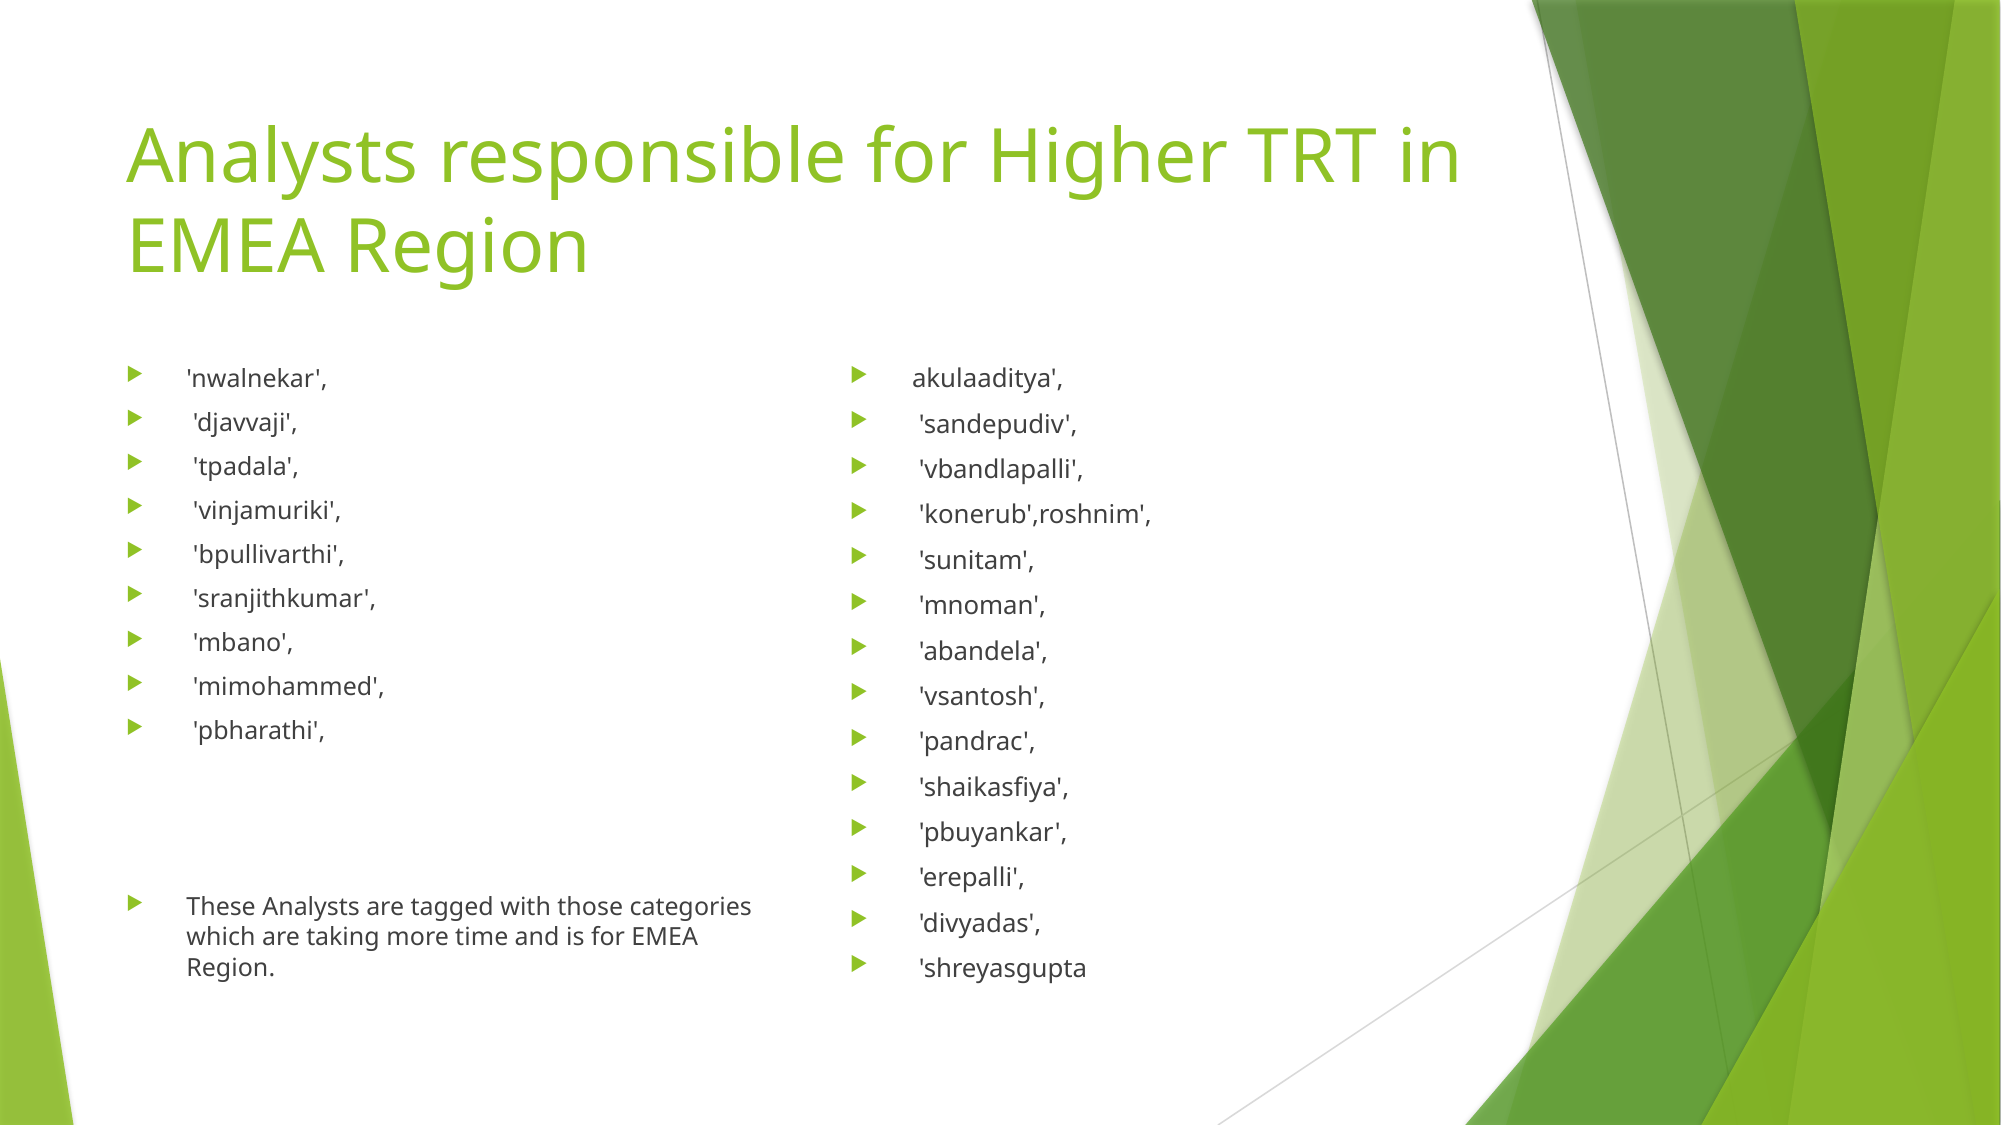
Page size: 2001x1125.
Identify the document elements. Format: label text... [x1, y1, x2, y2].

list 'nwalnekar', 'djavvaji', 'tpadala', 'vinjamuriki', 'bpullivarthi', 'sranjithkumar', 'mbano', 'mimohammed', 'pbharathi', These Analysts are tagged with those categories which are taking more time and is for EMEA Region. [111, 354, 798, 992]
title Analysts responsible for Higher TRT in EMEA Region [111, 99, 1522, 317]
list akulaaditya', 'sandepudiv', 'vbandlapalli', 'konerub',roshnim', 'sunitam', 'mnoman', 'abandela', 'vsantosh', 'pandrac', 'shaikasfiya', 'pbuyankar', 'erepalli', 'divyadas', 'shreyasgupta [834, 354, 1522, 992]
